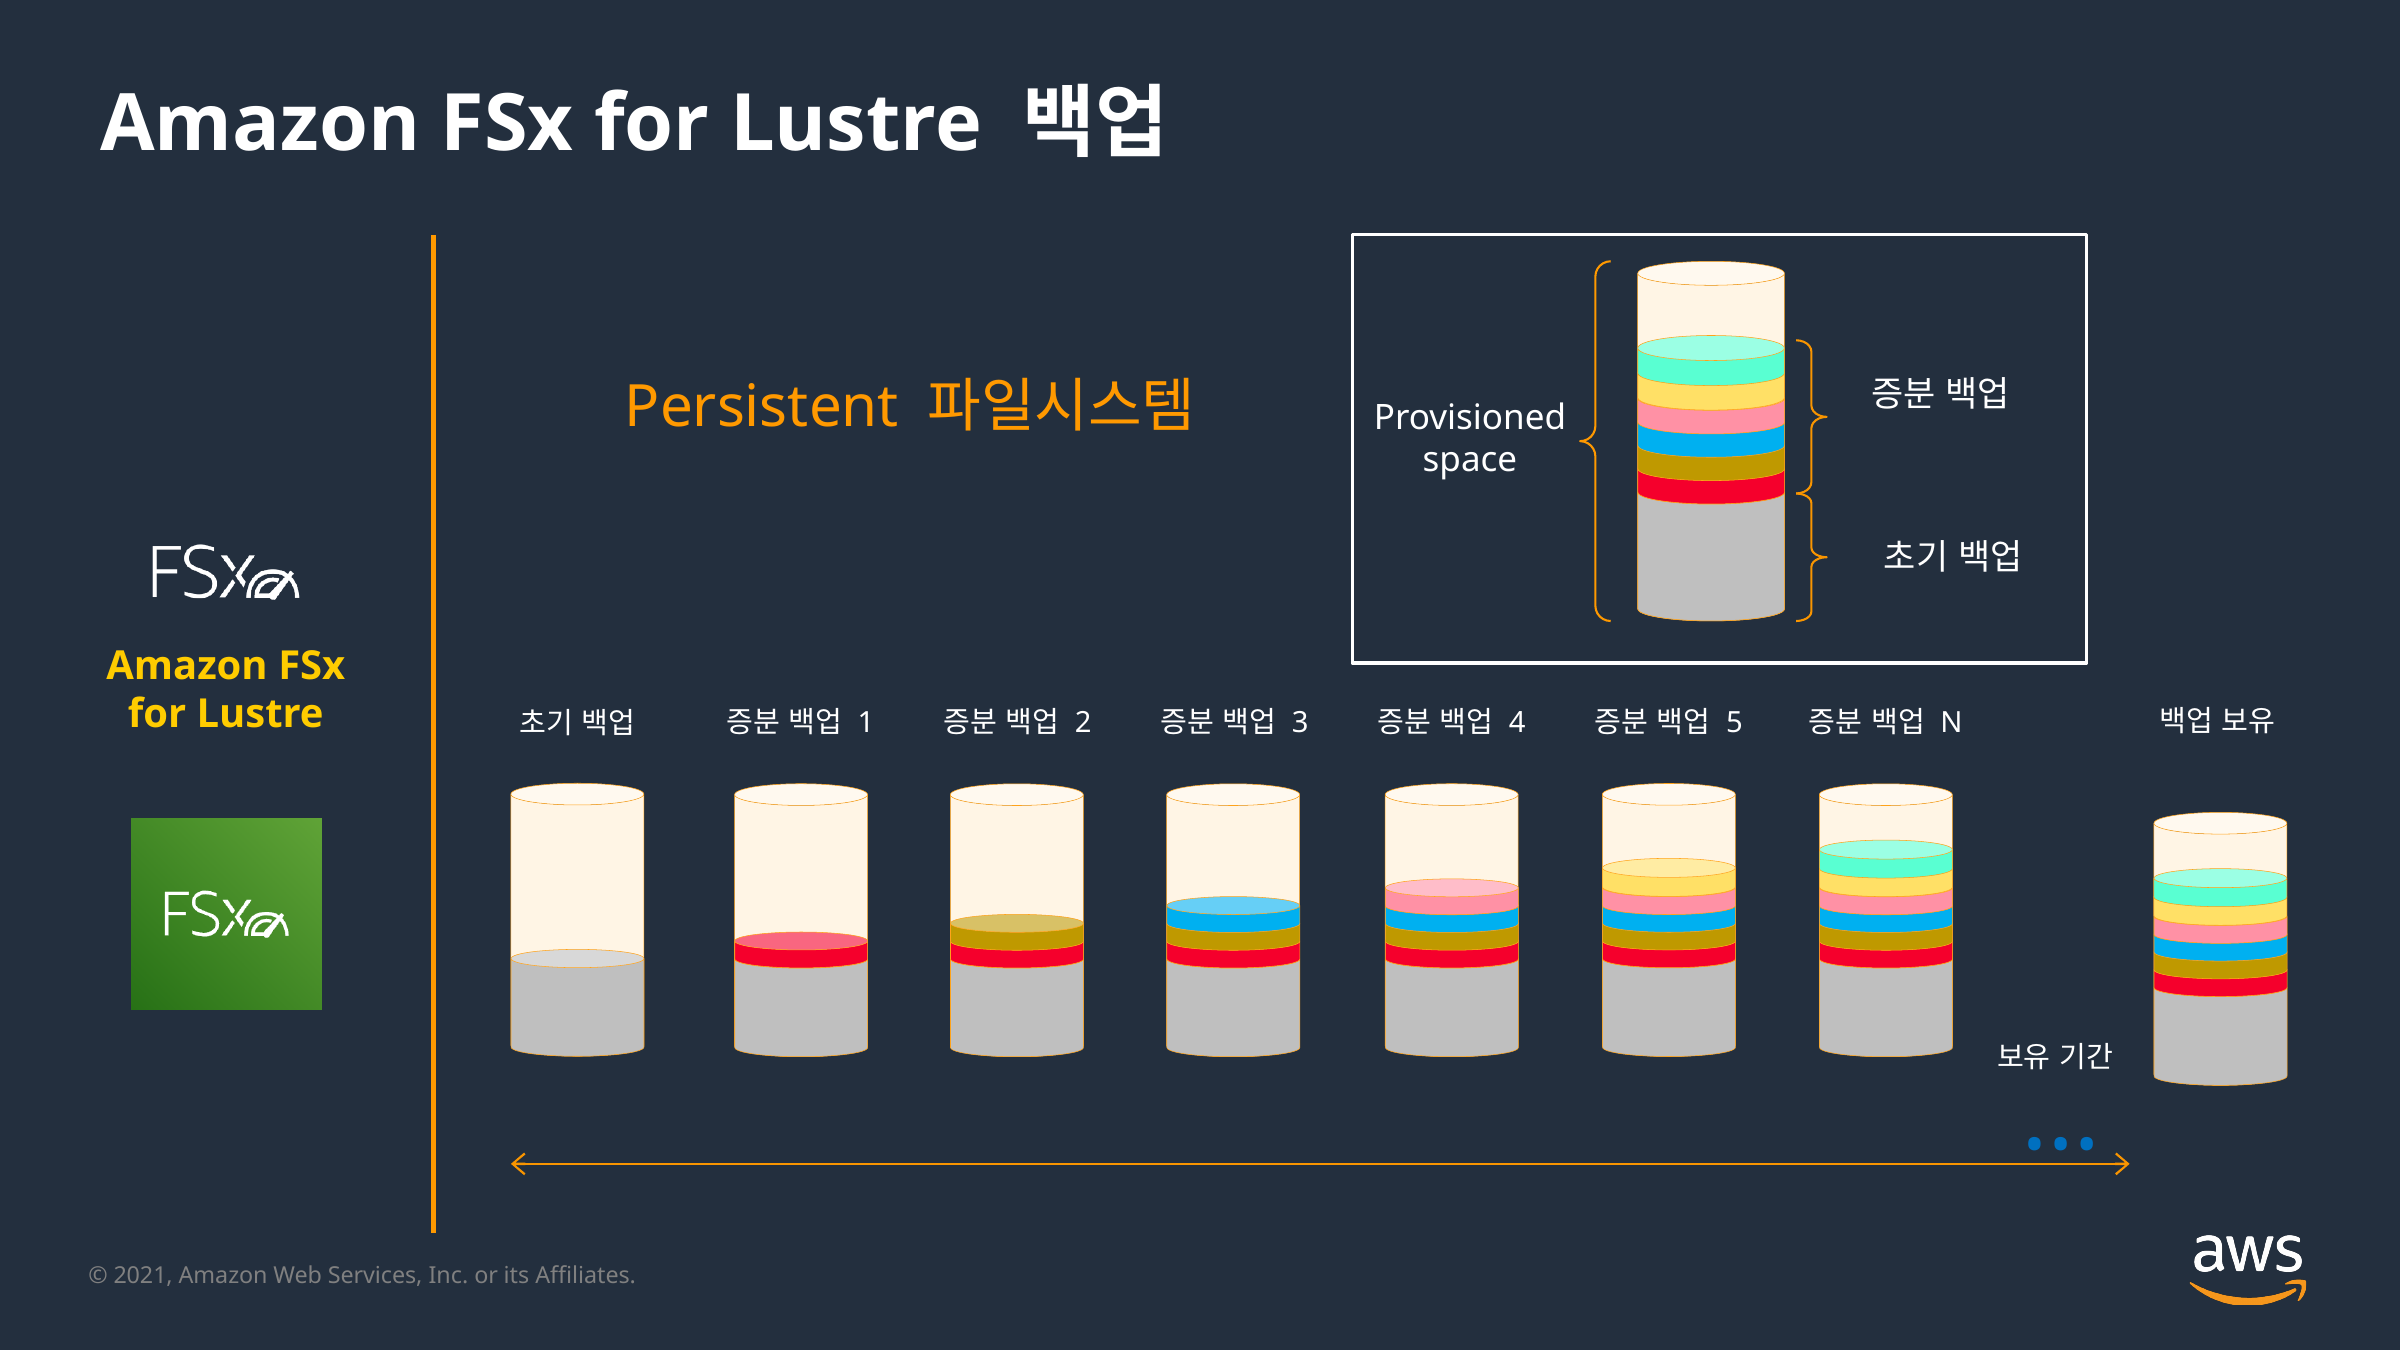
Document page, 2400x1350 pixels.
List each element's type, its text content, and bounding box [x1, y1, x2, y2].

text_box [1352, 695, 1551, 1057]
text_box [1351, 234, 2087, 664]
picture [150, 541, 301, 604]
text_box 보유 기간 [1973, 1031, 2138, 1083]
text_box Persistent 파일시스템 [545, 368, 1276, 439]
title Amazon FSx for Lustre 백업 [70, 29, 2365, 208]
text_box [918, 695, 1117, 1057]
text_box 백업 보유 [2121, 695, 2313, 747]
text_box … [1979, 1042, 2142, 1179]
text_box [473, 696, 682, 1057]
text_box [1786, 695, 1985, 1057]
text_box Amazon FSx for Lustre [70, 631, 382, 743]
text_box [701, 695, 900, 1057]
picture [131, 818, 322, 1010]
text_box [1569, 695, 1768, 1057]
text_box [2153, 812, 2288, 1086]
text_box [1135, 695, 1334, 1057]
